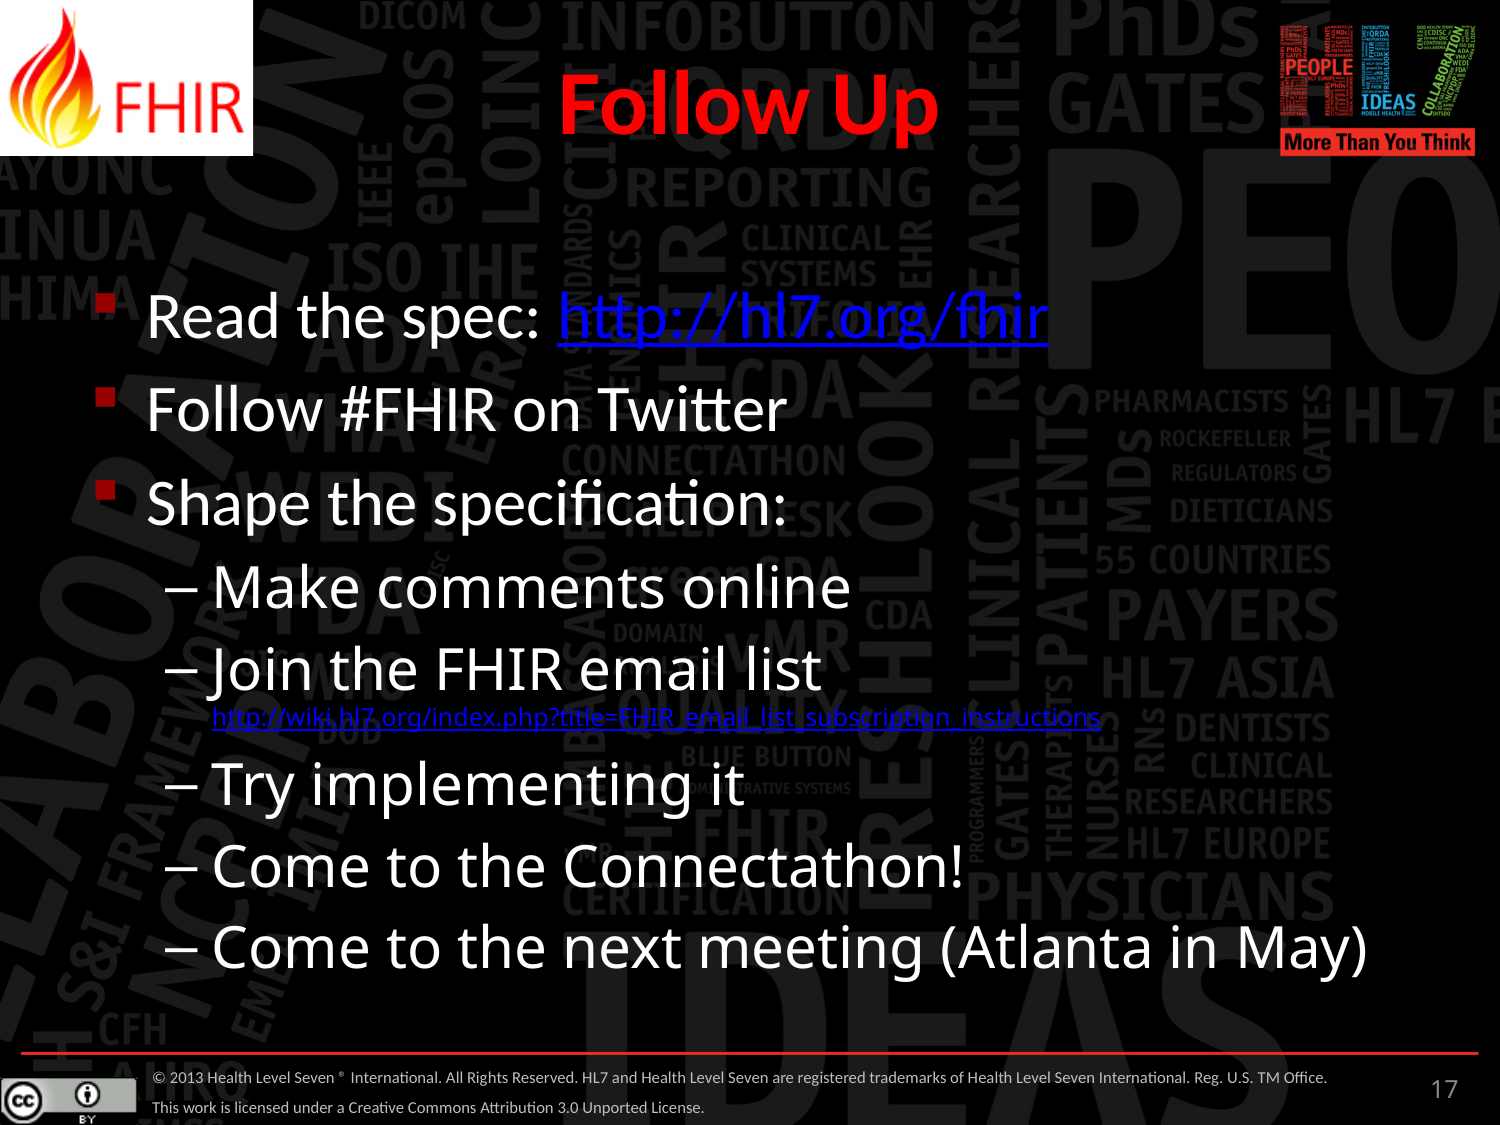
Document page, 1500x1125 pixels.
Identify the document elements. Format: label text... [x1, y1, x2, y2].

slide_number 17 [1123, 1060, 1474, 1120]
title Follow Up [74, 3, 1426, 192]
list Read the spec: http://hl7.org/fhir Follow #FHIR on Twitter Shape the specification: Make comments online Join the FHIR email list http://wiki.hl7.org/index.php?title=FHIR_email_list_subscription_instructions Try implementing it Come to the Connectathon! Come to the next meeting (Atlanta in May) [74, 263, 1426, 998]
picture [0, 0, 1500, 1125]
